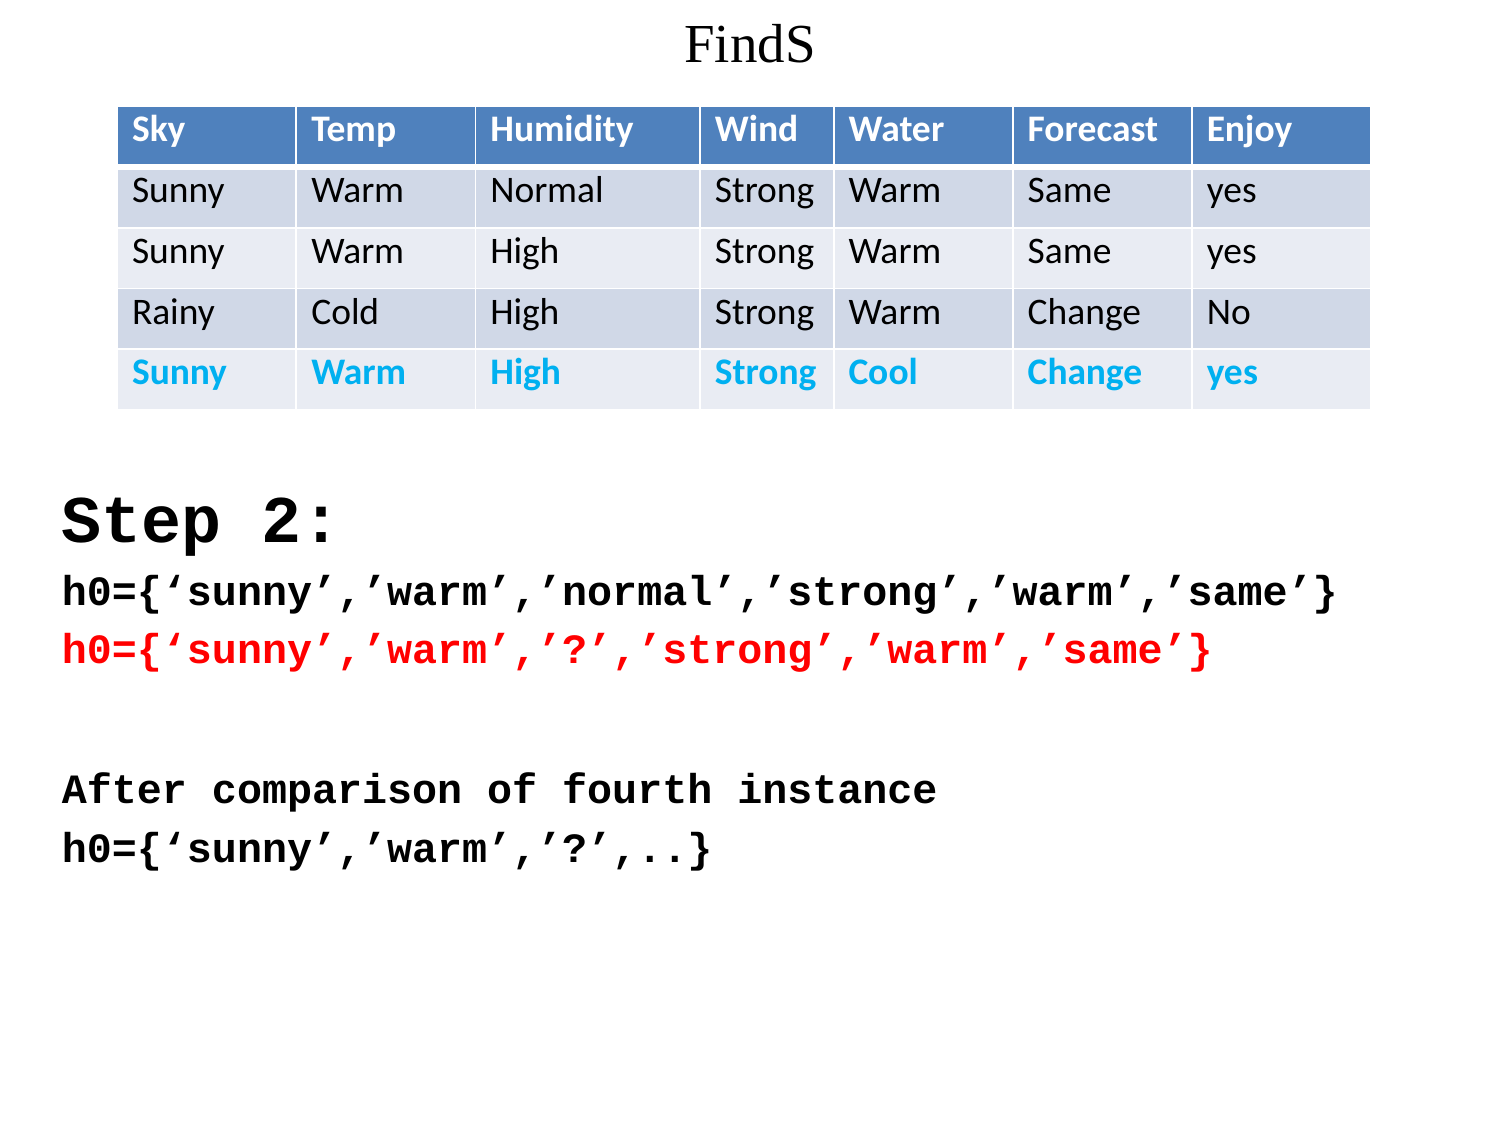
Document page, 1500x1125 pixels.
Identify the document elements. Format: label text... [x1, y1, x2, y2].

table_cell Warm [835, 229, 1012, 288]
table_cell Cool [835, 350, 1012, 409]
table_cell High [476, 229, 699, 288]
table_cell Warm [297, 350, 475, 409]
table_cell Sunny [118, 229, 295, 288]
table_cell Warm [835, 289, 1012, 348]
table_cell High [476, 350, 699, 409]
table_cell Strong [701, 229, 833, 288]
table_cell yes [1193, 229, 1370, 288]
table_cell Cold [297, 289, 475, 348]
table_cell Change [1014, 289, 1191, 348]
table_header Enjoy [1193, 107, 1370, 164]
table_header Wind [701, 107, 833, 164]
table_header Humidity [476, 107, 699, 164]
table_cell Same [1014, 229, 1191, 288]
table_cell Sunny [118, 350, 295, 409]
table_cell yes [1193, 170, 1370, 227]
table_cell Same [1014, 170, 1191, 227]
table_cell Warm [835, 170, 1012, 227]
table_cell Warm [297, 170, 475, 227]
table_header Temp [297, 107, 475, 164]
table_cell Rainy [118, 289, 295, 348]
table_cell Change [1014, 350, 1191, 409]
title FindS [75, 0, 1425, 82]
table_cell Strong [701, 289, 833, 348]
table_cell Warm [297, 229, 475, 288]
table_header Water [835, 107, 1012, 164]
table_header Sky [118, 107, 295, 164]
table_cell Strong [701, 350, 833, 409]
table_cell High [476, 289, 699, 348]
table_cell yes [1193, 350, 1370, 409]
table_cell No [1193, 289, 1370, 348]
table_cell Normal [476, 170, 699, 227]
table_cell Sunny [118, 170, 295, 227]
list Step 2: h0={‘sunny’,’warm’,’normal’,’strong’,’warm’,’same’} h0={‘sunny’,’warm’,’?’,’strong’,’warm’,’same’} After comparison of fourth instance h0={‘sunny’,’warm’,’?’,..} [46, 187, 1425, 1005]
table_cell Strong [701, 170, 833, 227]
table_header Forecast [1014, 107, 1191, 164]
